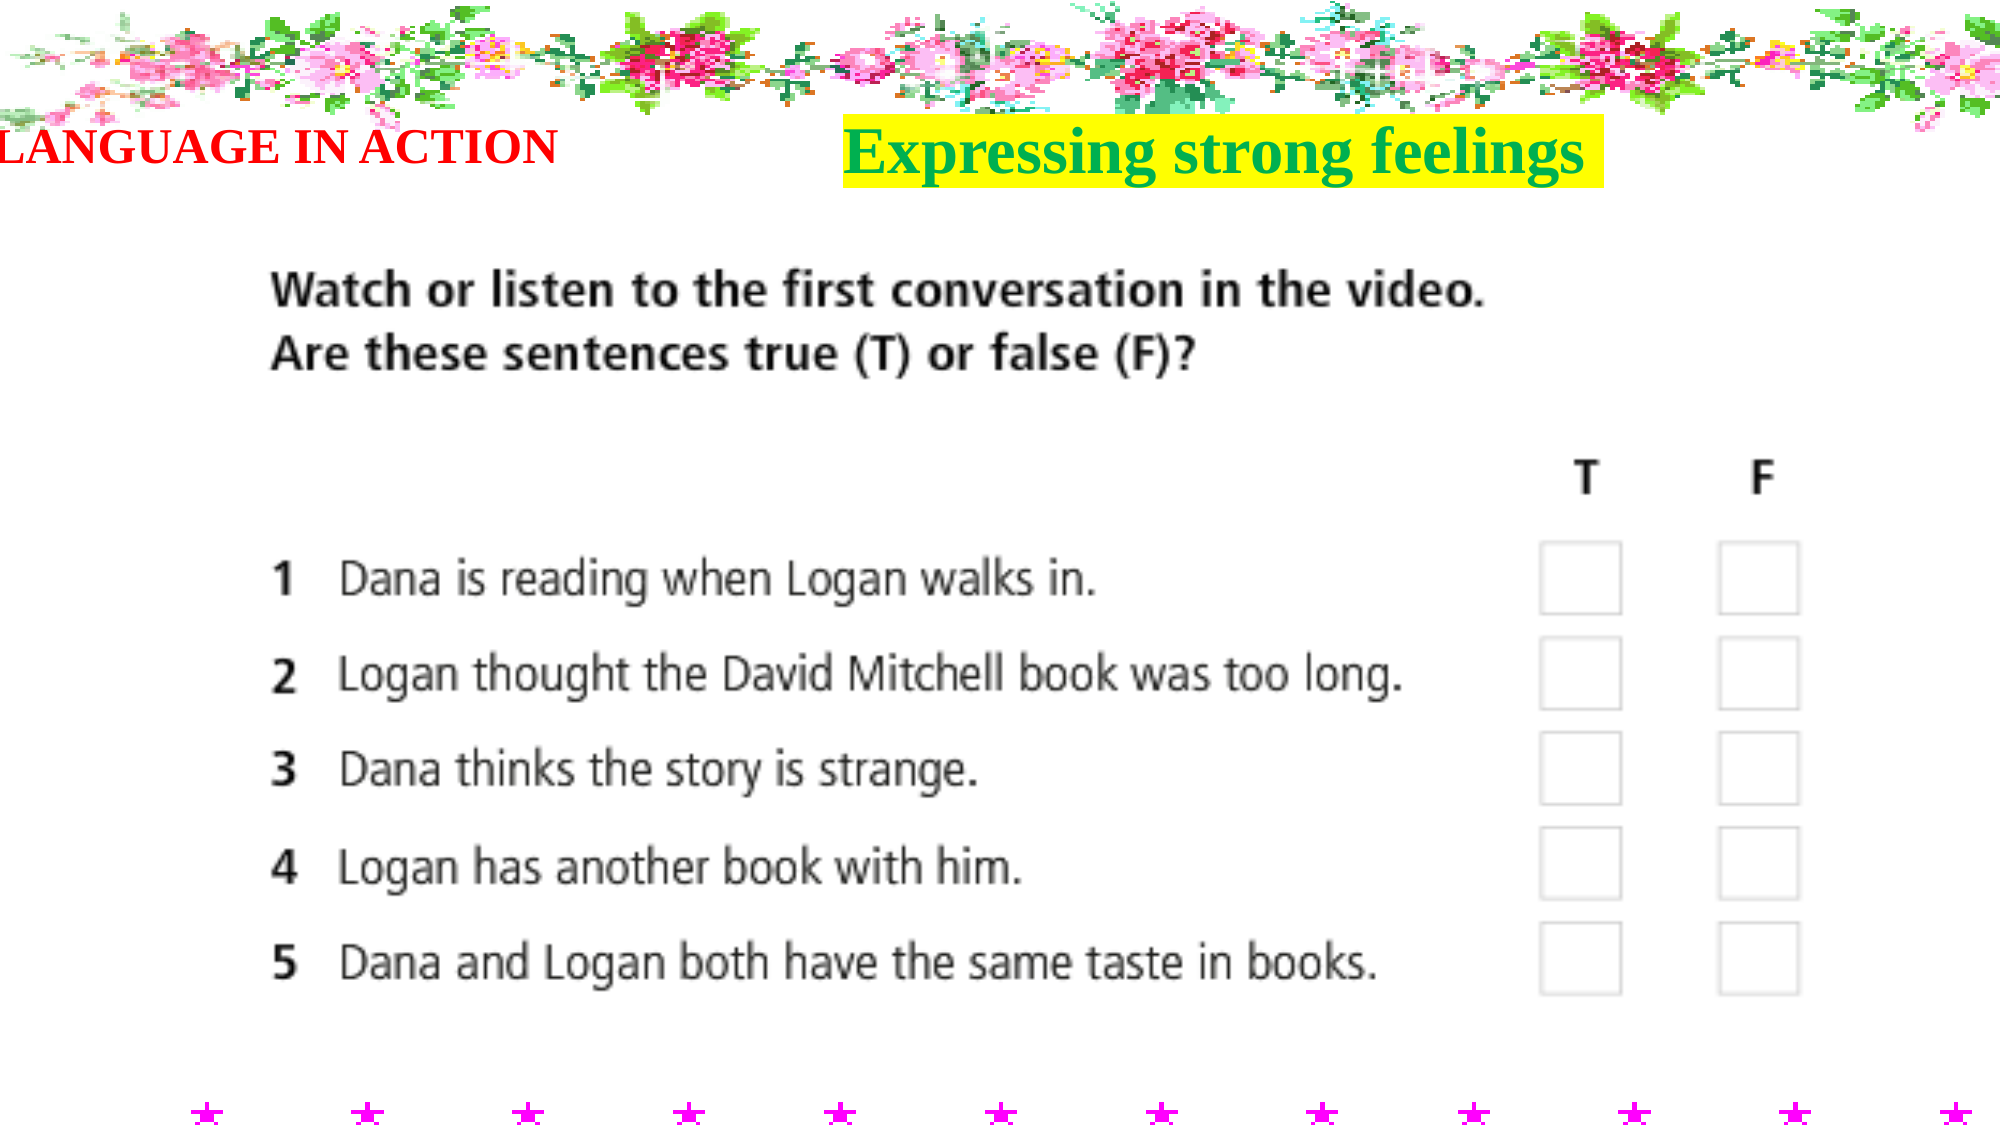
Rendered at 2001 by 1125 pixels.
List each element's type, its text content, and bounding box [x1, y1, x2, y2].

text_box LANGUAGE IN ACTION [0, 106, 579, 182]
text_box Expressing strong feelings [770, 99, 1677, 195]
picture [0, 1, 2000, 135]
picture [26, 244, 2000, 1125]
